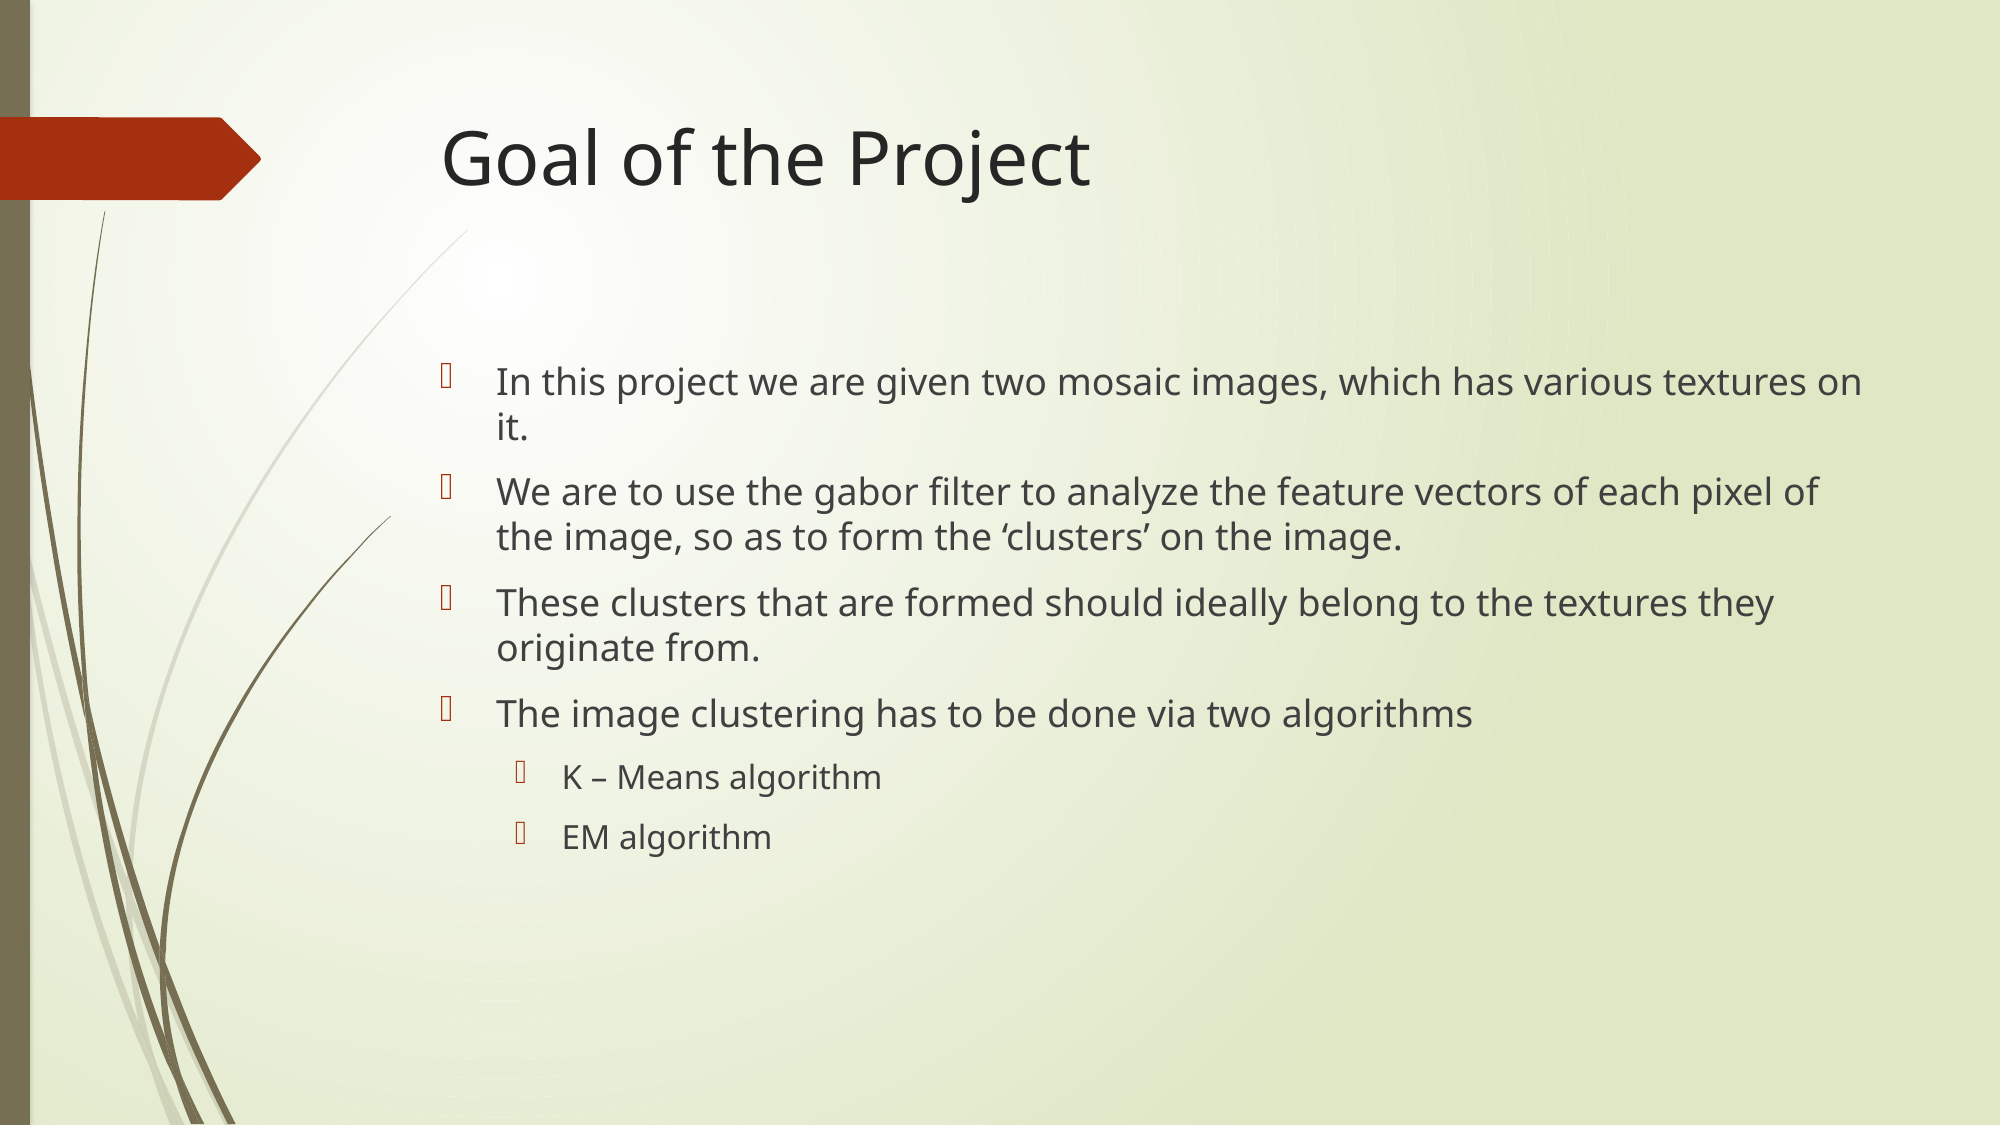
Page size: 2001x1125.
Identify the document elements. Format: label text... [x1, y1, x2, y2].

list In this project we are given two mosaic images, which has various textures on it. We are to use the gabor filter to analyze the feature vectors of each pixel of the image, so as to form the ‘clusters’ on the image. These clusters that are formed should ideally belong to the textures they originate from. The image clustering has to be done via two algorithms K – Means algorithm EM algorithm [424, 350, 1888, 970]
title Goal of the Project [425, 102, 1888, 313]
